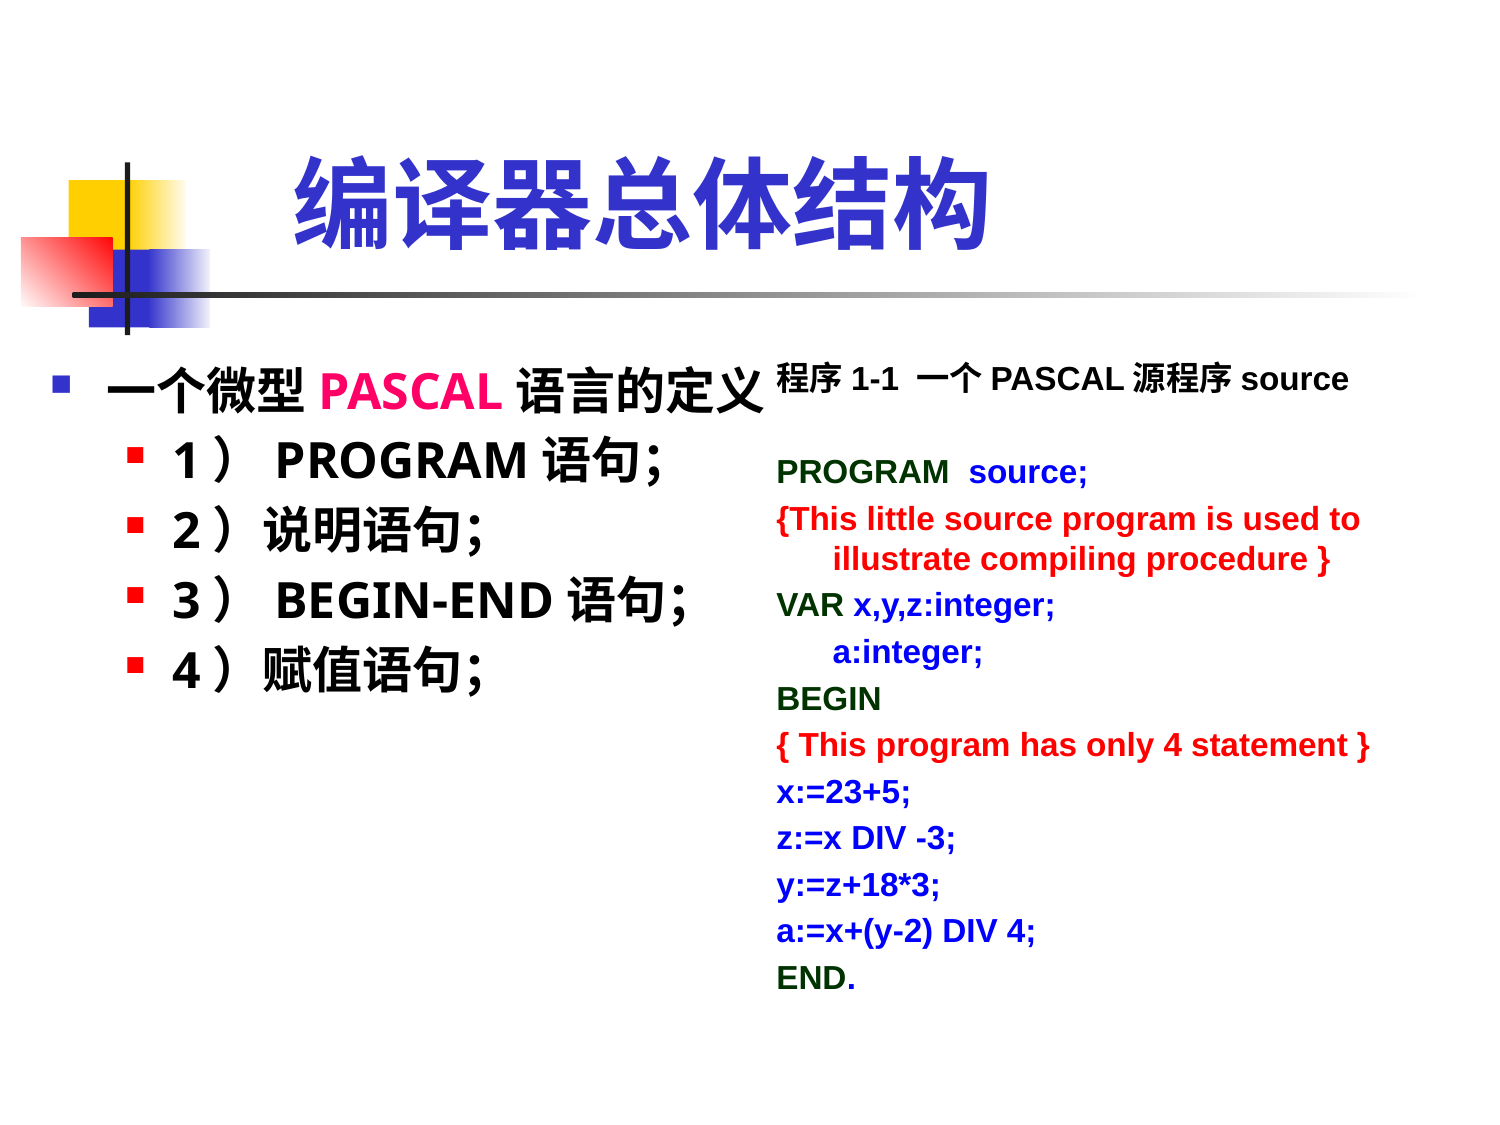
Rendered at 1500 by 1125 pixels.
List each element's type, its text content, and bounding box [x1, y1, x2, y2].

list 一个微型PASCAL语言的定义 1）PROGRAM语句； 2）说明语句； 3）BEGIN-END语句； 4）赋值语句； [34, 363, 786, 1039]
title 编译器总体结构 [277, 148, 1176, 270]
text_box 程序1-1 一个PASCAL源程序source PROGRAM source; {This little source program is used to illustrate compiling procedure } VAR x,y,z:integer; a:integer; BEGIN { This program has only 4 statement } x:=23+5; z:=x DIV -3; y:=z+18*3; a:=x+(y-2) DIV 4; END. [761, 349, 1387, 1025]
